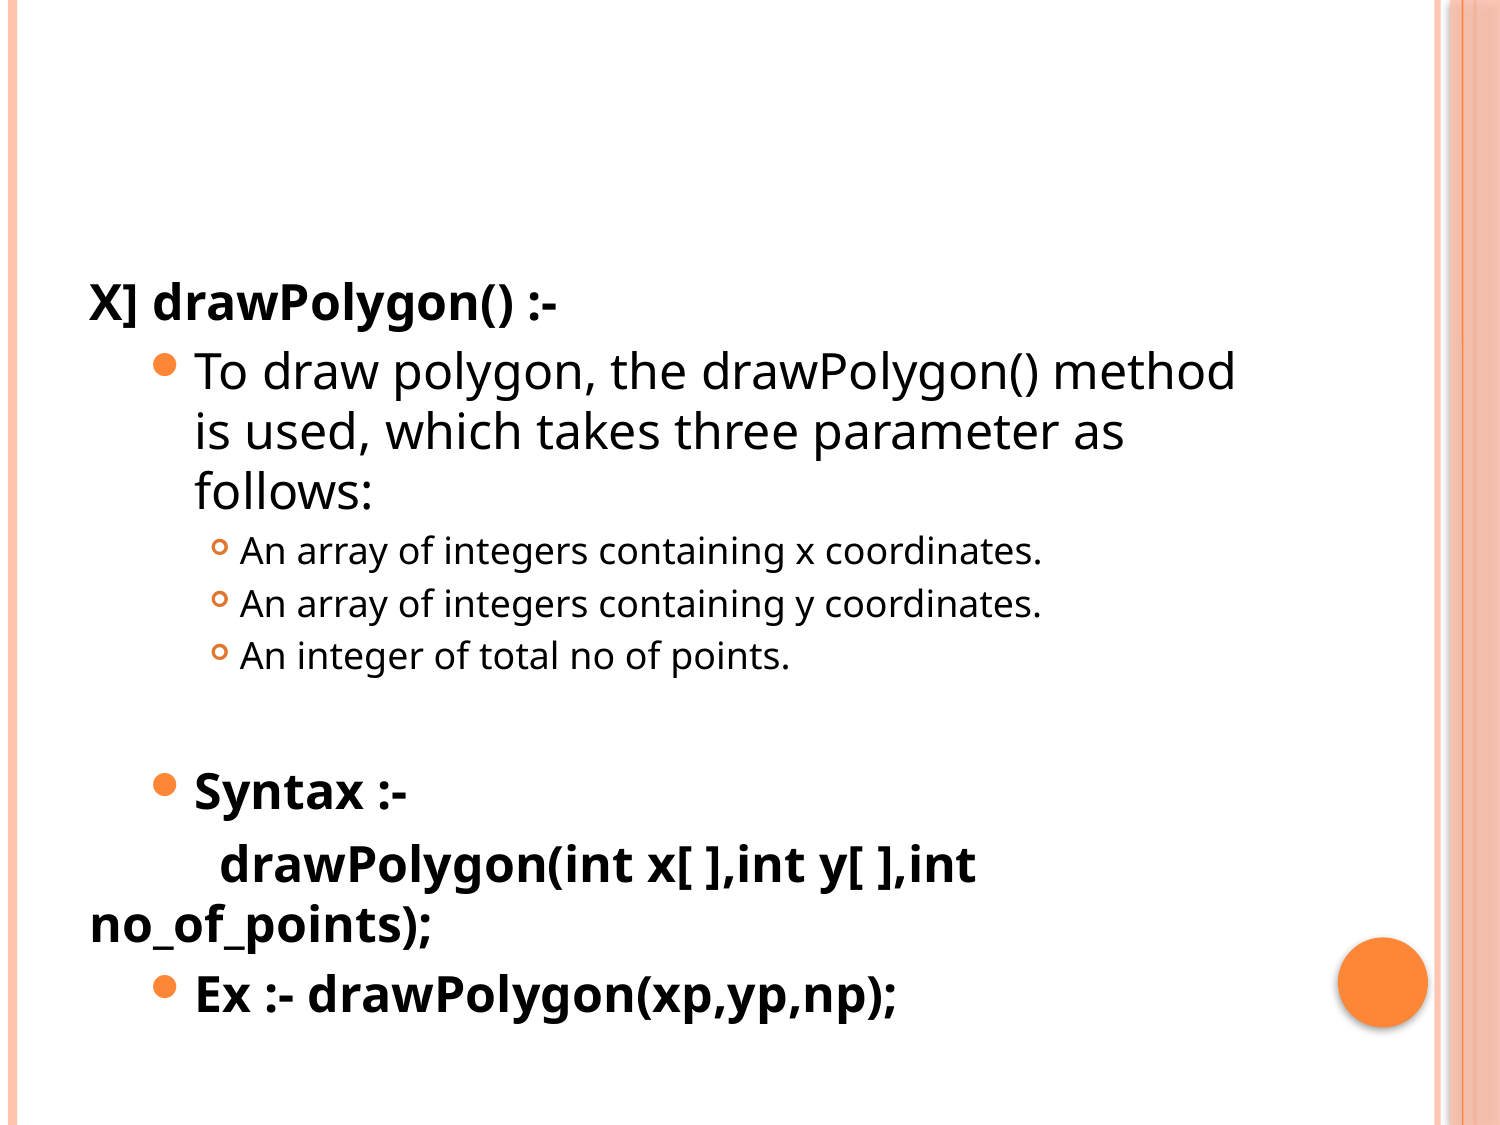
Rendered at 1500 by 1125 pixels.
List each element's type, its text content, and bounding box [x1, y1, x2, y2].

list X] drawPolygon() :- To draw polygon, the drawPolygon() method is used, which takes three parameter as follows: An array of integers containing x coordinates. An array of integers containing y coordinates. An integer of total no of points. Syntax :- drawPolygon(int x[ ],int y[ ],int no_of_points); Ex :- drawPolygon(xp,yp,np); [75, 262, 1300, 1062]
